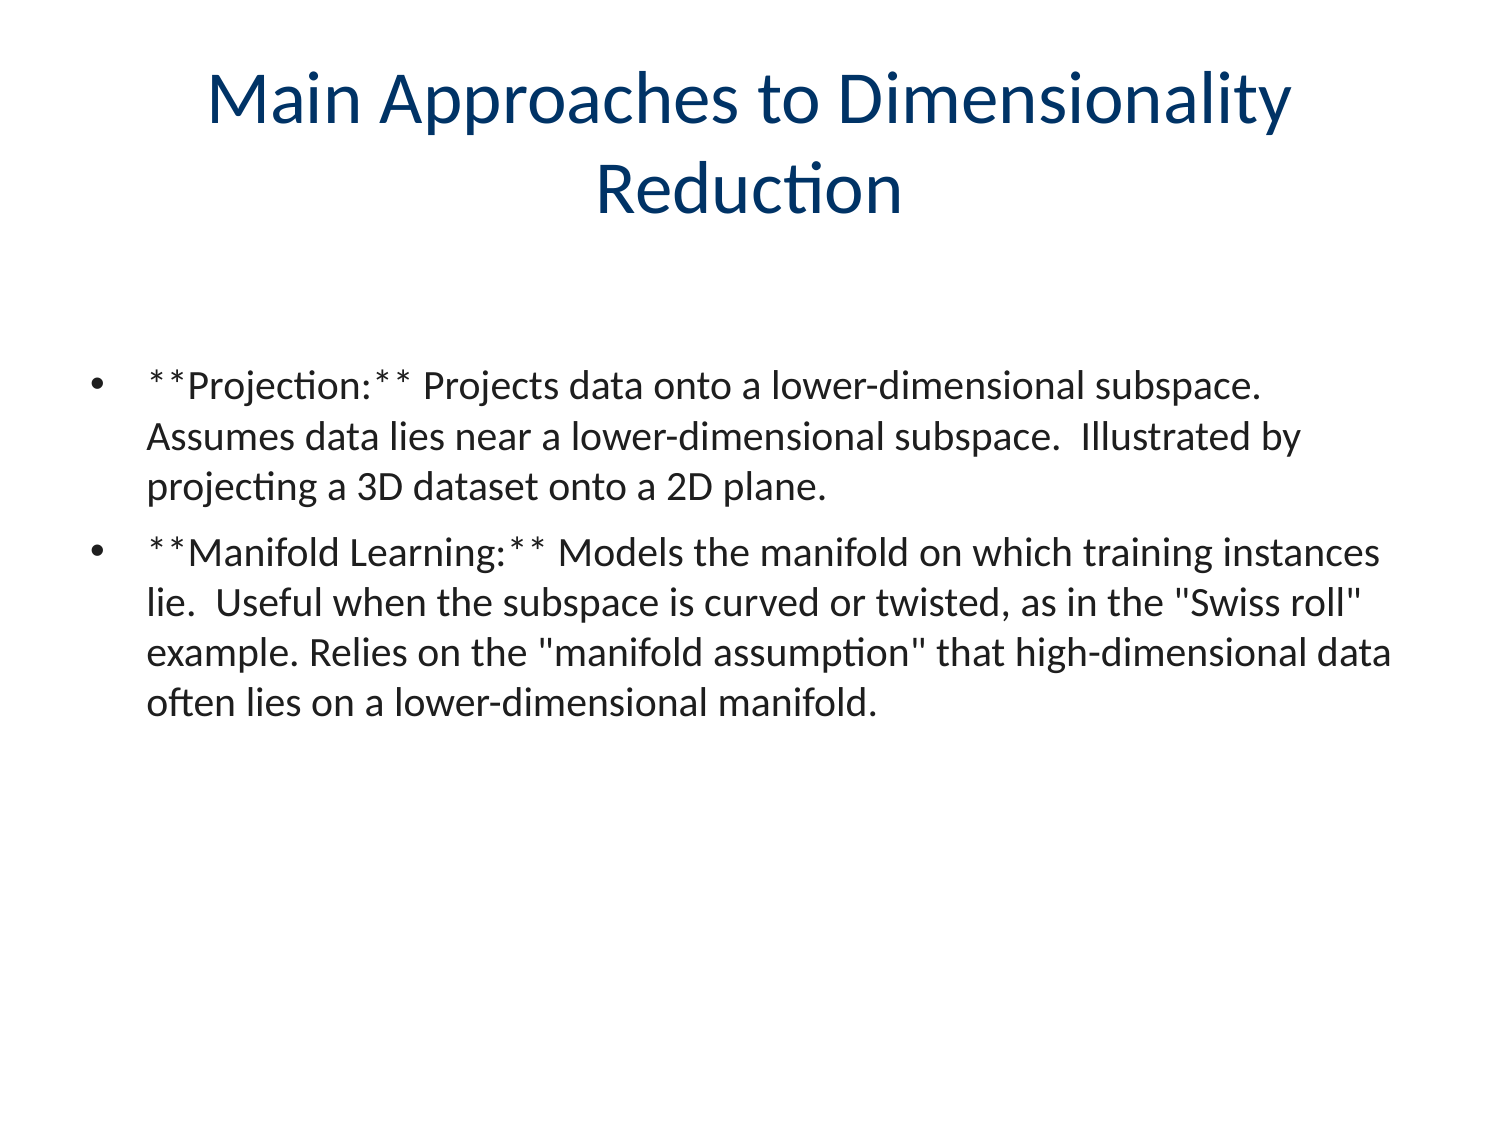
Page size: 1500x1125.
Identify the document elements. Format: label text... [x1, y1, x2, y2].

list **Projection:** Projects data onto a lower-dimensional subspace. Assumes data lies near a lower-dimensional subspace. Illustrated by projecting a 3D dataset onto a 2D plane. **Manifold Learning:** Models the manifold on which training instances lie. Useful when the subspace is curved or twisted, as in the "Swiss roll" example. Relies on the "manifold assumption" that high-dimensional data often lies on a lower-dimensional manifold. [75, 262, 1425, 1005]
title Main Approaches to Dimensionality Reduction [75, 45, 1425, 233]
